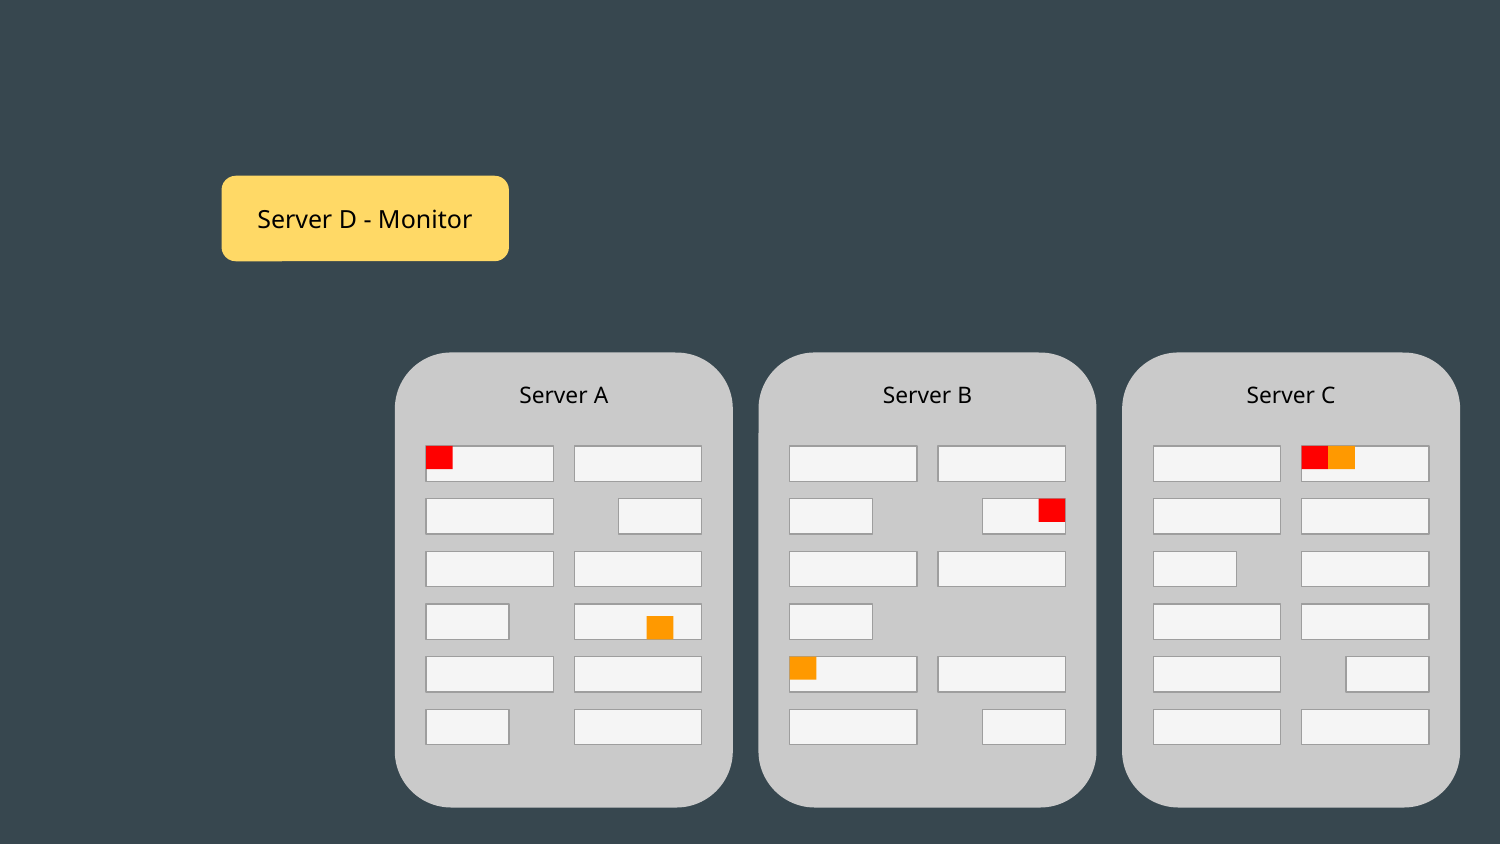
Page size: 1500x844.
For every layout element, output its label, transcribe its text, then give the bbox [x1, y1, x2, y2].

text_box [937, 656, 1066, 693]
text_box [1153, 445, 1281, 482]
text_box [426, 603, 509, 640]
text_box [574, 445, 702, 482]
text_box [574, 603, 702, 640]
text_box Server D - Monitor [221, 175, 509, 262]
text_box [789, 551, 918, 587]
text_box [426, 709, 509, 745]
text_box [574, 656, 702, 693]
text_box [574, 709, 702, 745]
text_box [1345, 656, 1429, 693]
text_box [937, 551, 1066, 587]
text_box [982, 498, 1066, 535]
text_box [789, 656, 817, 680]
text_box [789, 709, 918, 745]
text_box [1301, 498, 1429, 535]
text_box Server C [1122, 352, 1461, 808]
text_box [1328, 445, 1355, 470]
text_box Server A [394, 352, 733, 808]
text_box [1153, 498, 1281, 535]
text_box [426, 656, 554, 693]
text_box [1301, 445, 1429, 482]
text_box [1301, 551, 1429, 587]
text_box [1301, 603, 1429, 640]
text_box [937, 445, 1066, 482]
text_box [618, 498, 702, 535]
text_box [426, 498, 554, 535]
text_box [1038, 498, 1066, 522]
text_box Server B [758, 352, 1097, 808]
text_box [1153, 709, 1281, 745]
text_box [426, 445, 453, 470]
text_box [789, 445, 918, 482]
text_box [789, 498, 873, 535]
text_box [864, 352, 1003, 363]
text_box [574, 551, 702, 587]
text_box [789, 603, 873, 640]
text_box [982, 709, 1066, 745]
text_box [1301, 709, 1429, 745]
text_box [1153, 603, 1281, 640]
text_box [1301, 445, 1328, 470]
text_box [1153, 656, 1281, 693]
text_box [789, 656, 918, 693]
text_box [1153, 551, 1237, 587]
text_box [426, 445, 554, 482]
text_box [646, 616, 674, 640]
text_box [426, 551, 554, 587]
